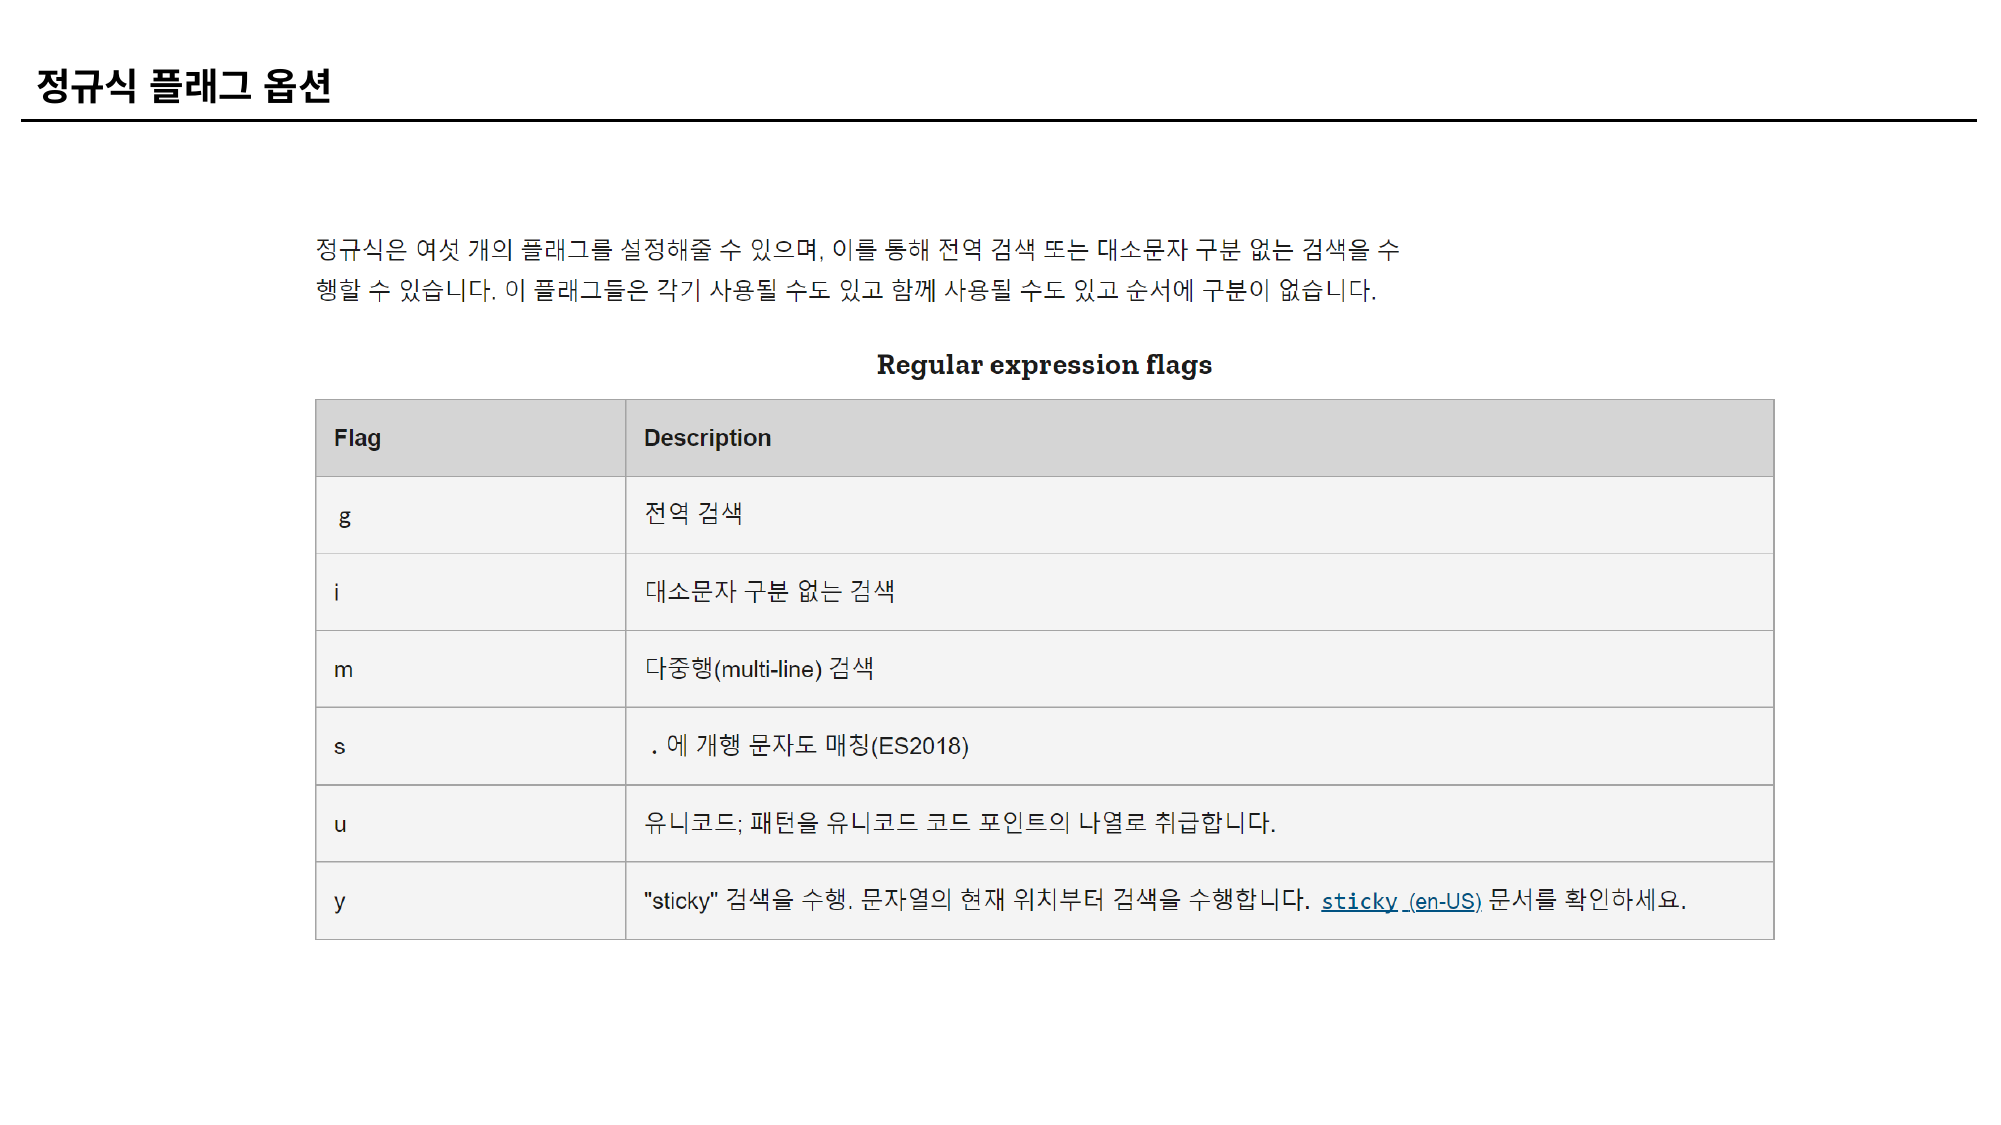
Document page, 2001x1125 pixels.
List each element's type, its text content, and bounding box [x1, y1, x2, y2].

text_box 정규식 플래그 옵션 [21, 55, 1978, 116]
picture [295, 227, 1810, 952]
